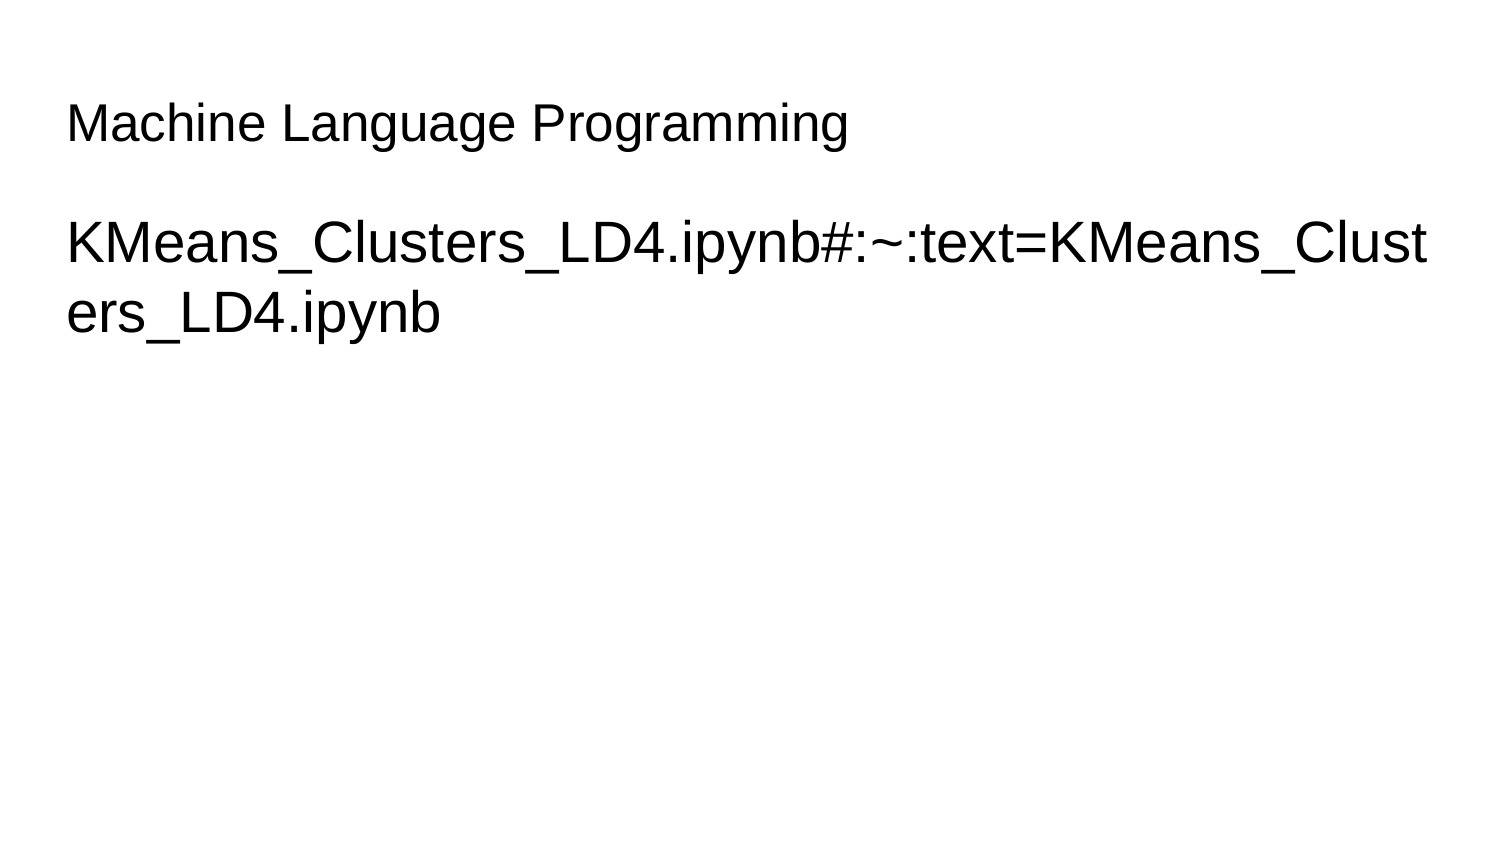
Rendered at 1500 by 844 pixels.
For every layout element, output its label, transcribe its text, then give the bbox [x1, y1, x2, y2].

list KMeans_Clusters_LD4.ipynb#:~:text=KMeans_Clusters_LD4.ipynb [51, 189, 1449, 750]
title Machine Language Programming [51, 72, 1449, 167]
